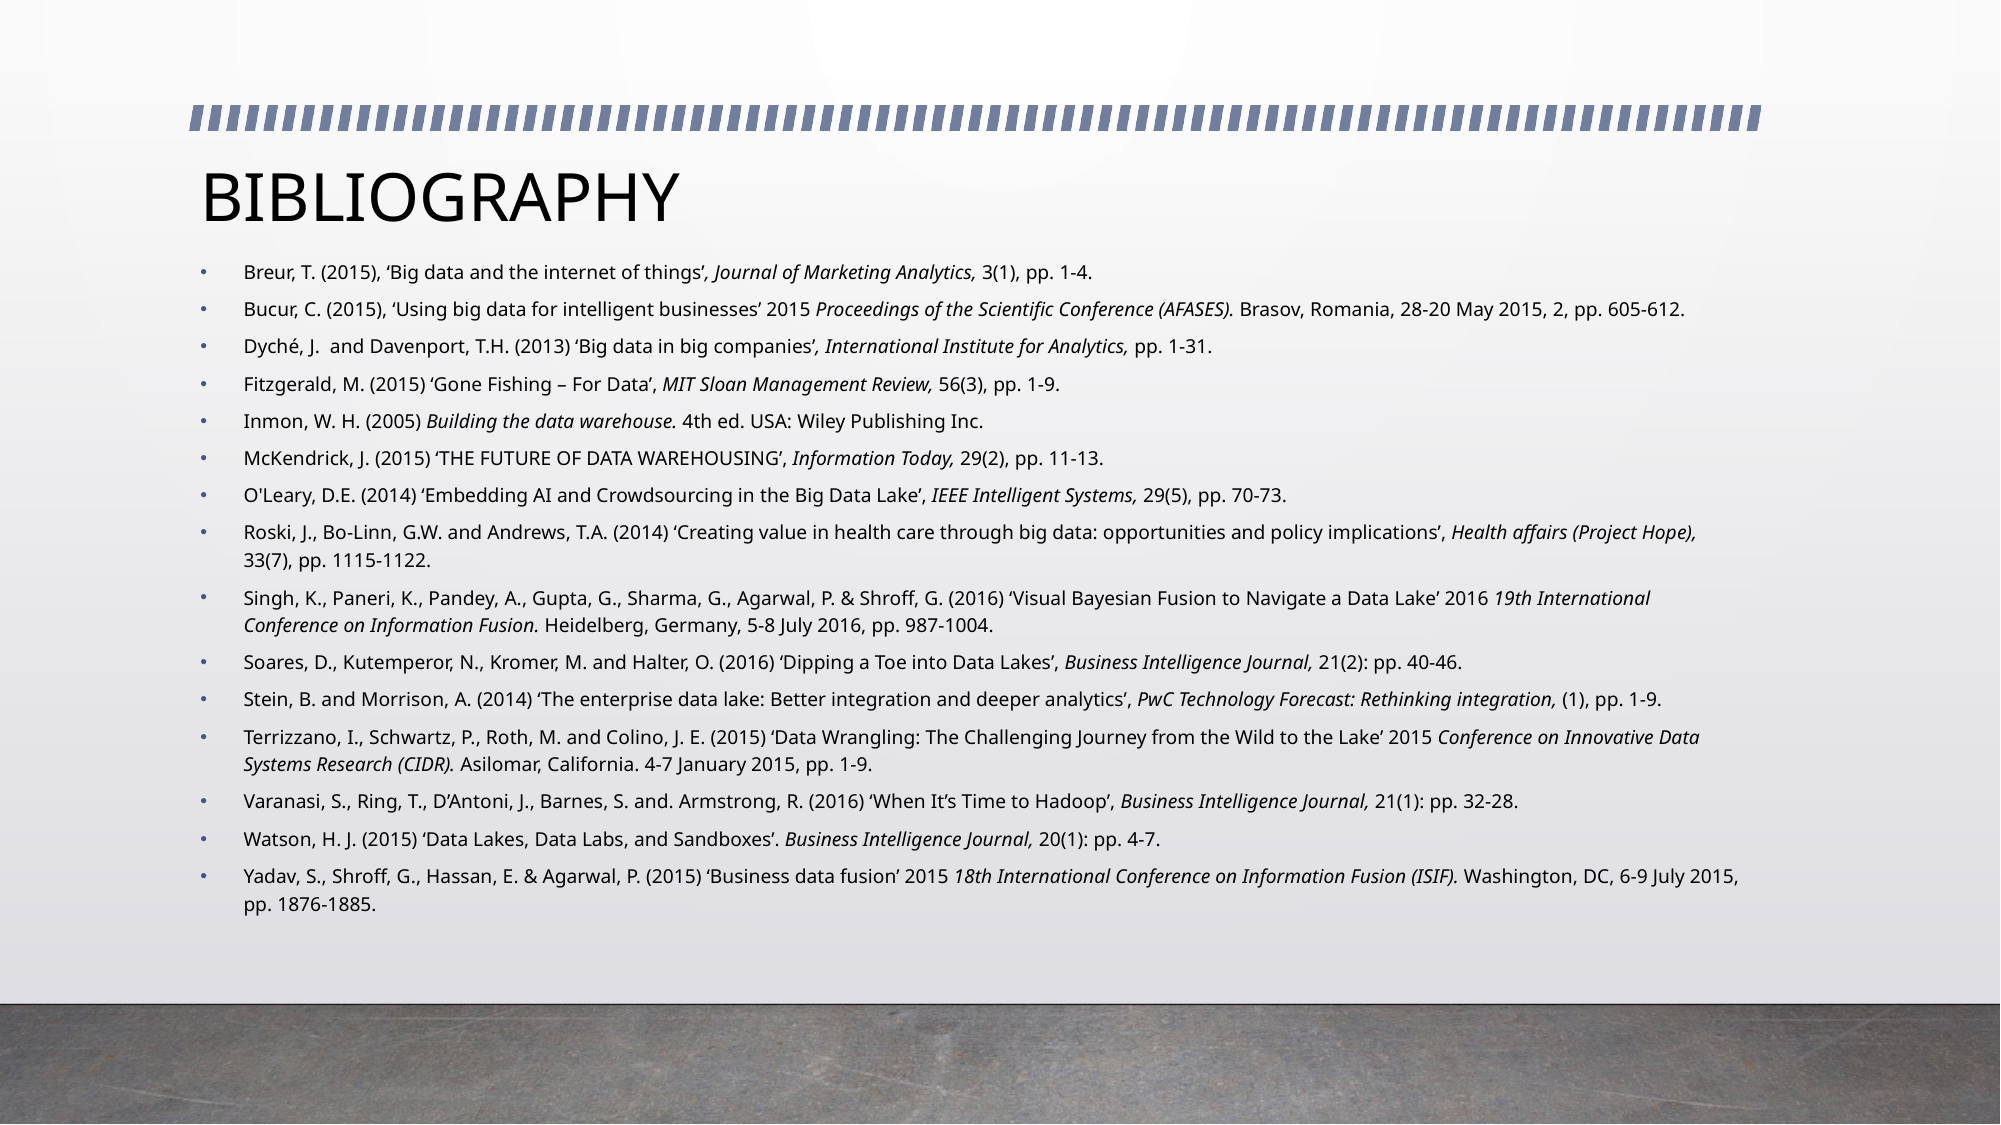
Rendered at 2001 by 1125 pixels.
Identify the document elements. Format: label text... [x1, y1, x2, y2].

list Breur, T. (2015), ‘Big data and the internet of things’, Journal of Marketing Analytics, 3(1), pp. 1-4. Bucur, C. (2015), ‘Using big data for intelligent businesses’ 2015 Proceedings of the Scientific Conference (AFASES). Brasov, Romania, 28-20 May 2015, 2, pp. 605-612. Dyché, J. and Davenport, T.H. (2013) ‘Big data in big companies’, International Institute for Analytics, pp. 1-31. Fitzgerald, M. (2015) ‘Gone Fishing – For Data’, MIT Sloan Management Review, 56(3), pp. 1-9. Inmon, W. H. (2005) Building the data warehouse. 4th ed. USA: Wiley Publishing Inc. McKendrick, J. (2015) ‘THE FUTURE OF DATA WAREHOUSING’, Information Today, 29(2), pp. 11-13. O'Leary, D.E. (2014) ‘Embedding AI and Crowdsourcing in the Big Data Lake’, IEEE Intelligent Systems, 29(5), pp. 70-73. Roski, J., Bo-Linn, G.W. and Andrews, T.A. (2014) ‘Creating value in health care through big data: opportunities and policy implications’, Health affairs (Project Hope), 33(7), pp. 1115-1122. Singh, K., Paneri, K., Pandey, A., Gupta, G., Sharma, G., Agarwal, P. & Shroff, G. (2016) ‘Visual Bayesian Fusion to Navigate a Data Lake’ 2016 19th International Conference on Information Fusion. Heidelberg, Germany, 5-8 July 2016, pp. 987-1004. Soares, D., Kutemperor, N., Kromer, M. and Halter, O. (2016) ‘Dipping a Toe into Data Lakes’, Business Intelligence Journal, 21(2): pp. 40-46. Stein, B. and Morrison, A. (2014) ‘The enterprise data lake: Better integration and deeper analytics’, PwC Technology Forecast: Rethinking integration, (1), pp. 1-9. Terrizzano, I., Schwartz, P., Roth, M. and Colino, J. E. (2015) ‘Data Wrangling: The Challenging Journey from the Wild to the Lake’ 2015 Conference on Innovative Data Systems Research (CIDR). Asilomar, California. 4-7 January 2015, pp. 1-9. Varanasi, S., Ring, T., D’Antoni, J., Barnes, S. and. Armstrong, R. (2016) ‘When It’s Time to Hadoop’, Business Intelligence Journal, 21(1): pp. 32-28. Watson, H. J. (2015) ‘Data Lakes, Data Labs, and Sandboxes’. Business Intelligence Journal, 20(1): pp. 4-7. Yadav, S., Shroff, G., Hassan, E. & Agarwal, P. (2015) ‘Business data fusion’ 2015 18th International Conference on Information Fusion (ISIF). Washington, DC, 6-9 July 2015, pp. 1876-1885. [185, 248, 1761, 929]
picture [0, 1004, 2000, 1124]
title BIBLIOGRAPHY [185, 156, 1761, 248]
